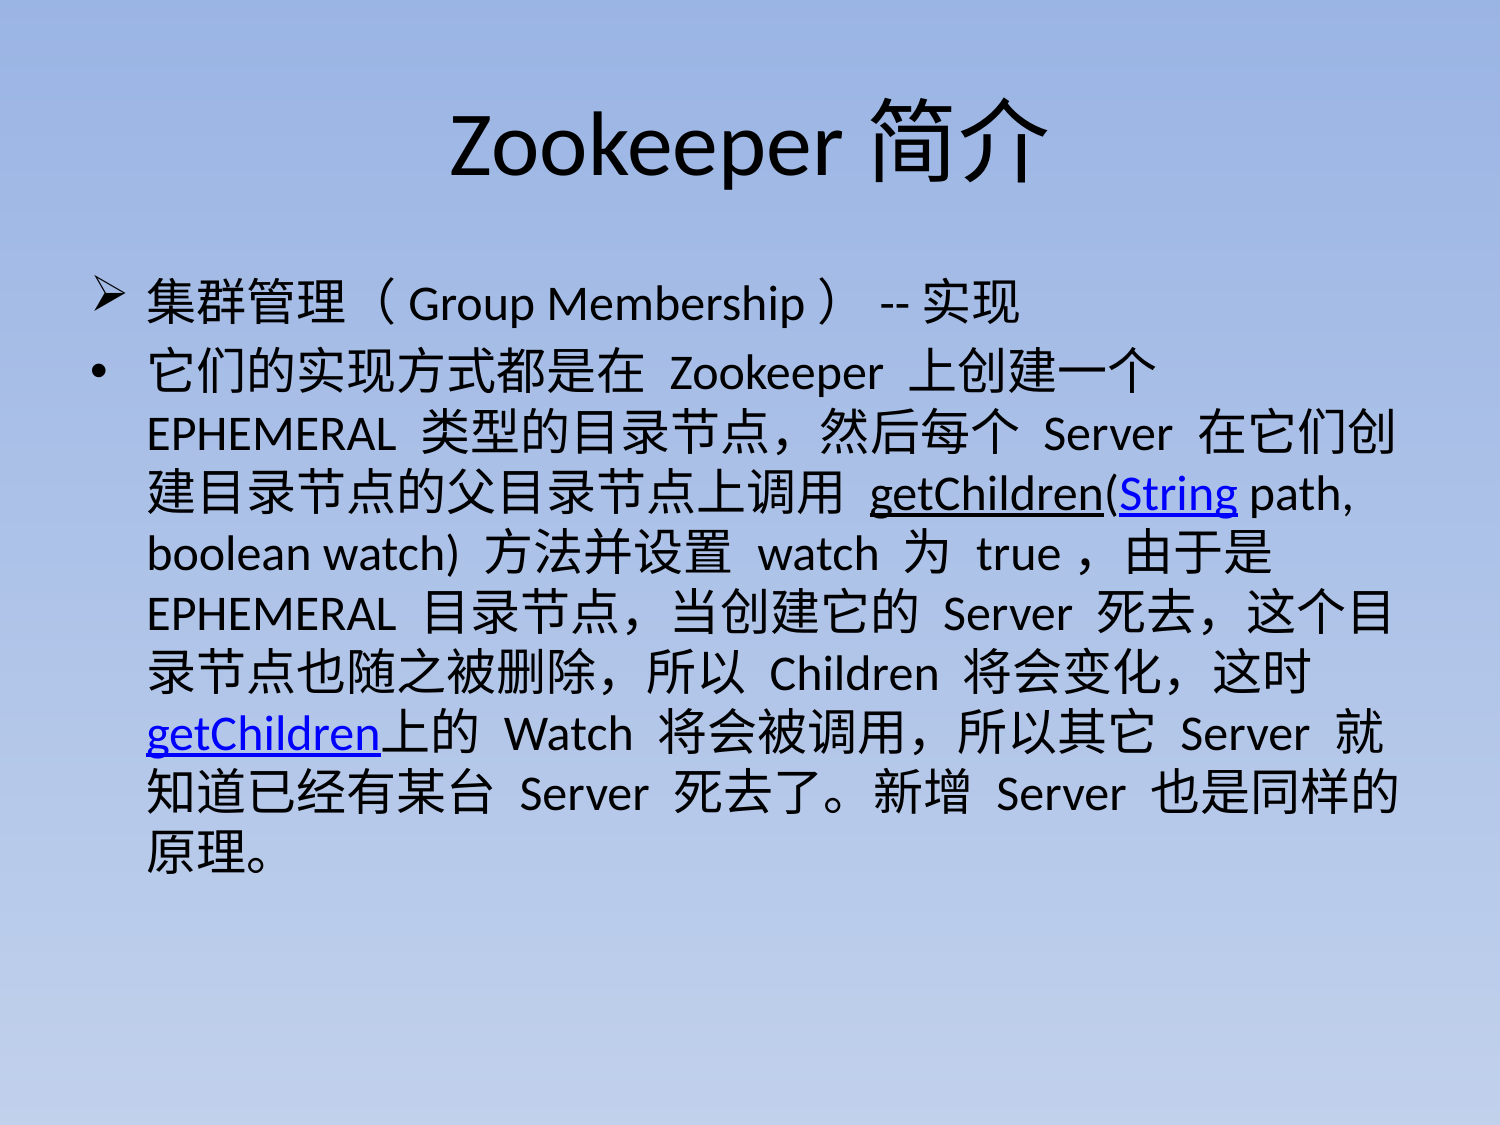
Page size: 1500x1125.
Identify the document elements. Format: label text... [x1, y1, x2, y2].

list 集群管理（Group Membership）--实现 它们的实现方式都是在 Zookeeper 上创建一个 EPHEMERAL 类型的目录节点，然后每个 Server 在它们创建目录节点的父目录节点上调用 getChildren(String path, boolean watch) 方法并设置 watch 为 true，由于是 EPHEMERAL 目录节点，当创建它的 Server 死去，这个目录节点也随之被删除，所以 Children 将会变化，这时 getChildren上的 Watch 将会被调用，所以其它 Server 就知道已经有某台 Server 死去了。新增 Server 也是同样的原理。 [75, 262, 1425, 1005]
title Zookeeper简介 [75, 45, 1425, 233]
